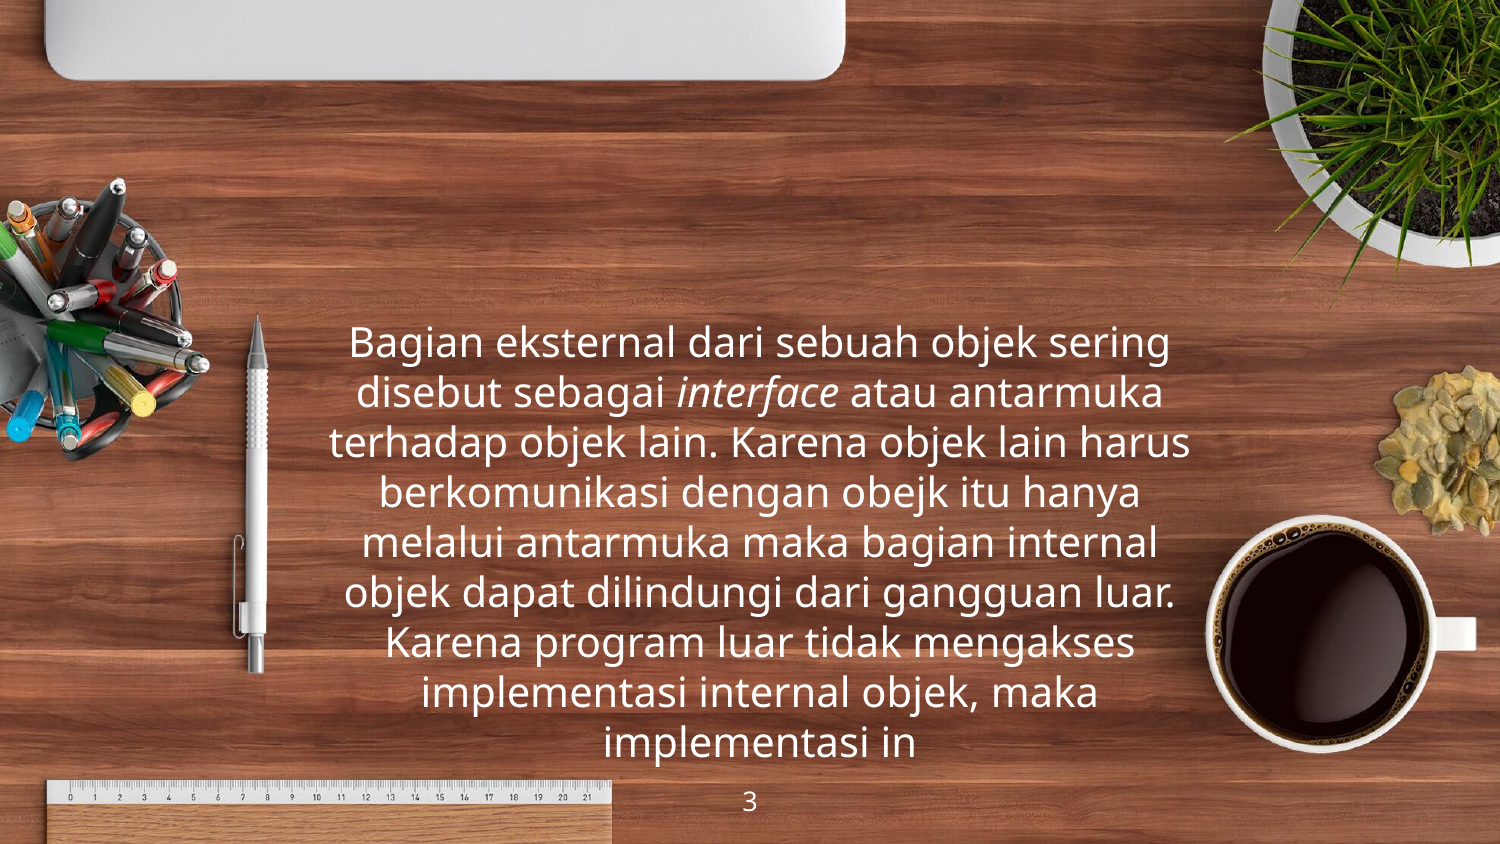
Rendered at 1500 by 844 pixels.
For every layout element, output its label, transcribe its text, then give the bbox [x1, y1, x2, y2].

subtitle Bagian eksternal dari sebuah objek sering disebut sebagai interface atau antarmuka terhadap objek lain. Karena objek lain harus berkomunikasi dengan obejk itu hanya melalui antarmuka maka bagian internal objek dapat dilindungi dari gangguan luar. Karena program luar tidak mengakses implementasi internal objek, maka implementasi in [324, 315, 1196, 621]
slide_number 3 [705, 762, 795, 844]
picture [0, 0, 1500, 844]
